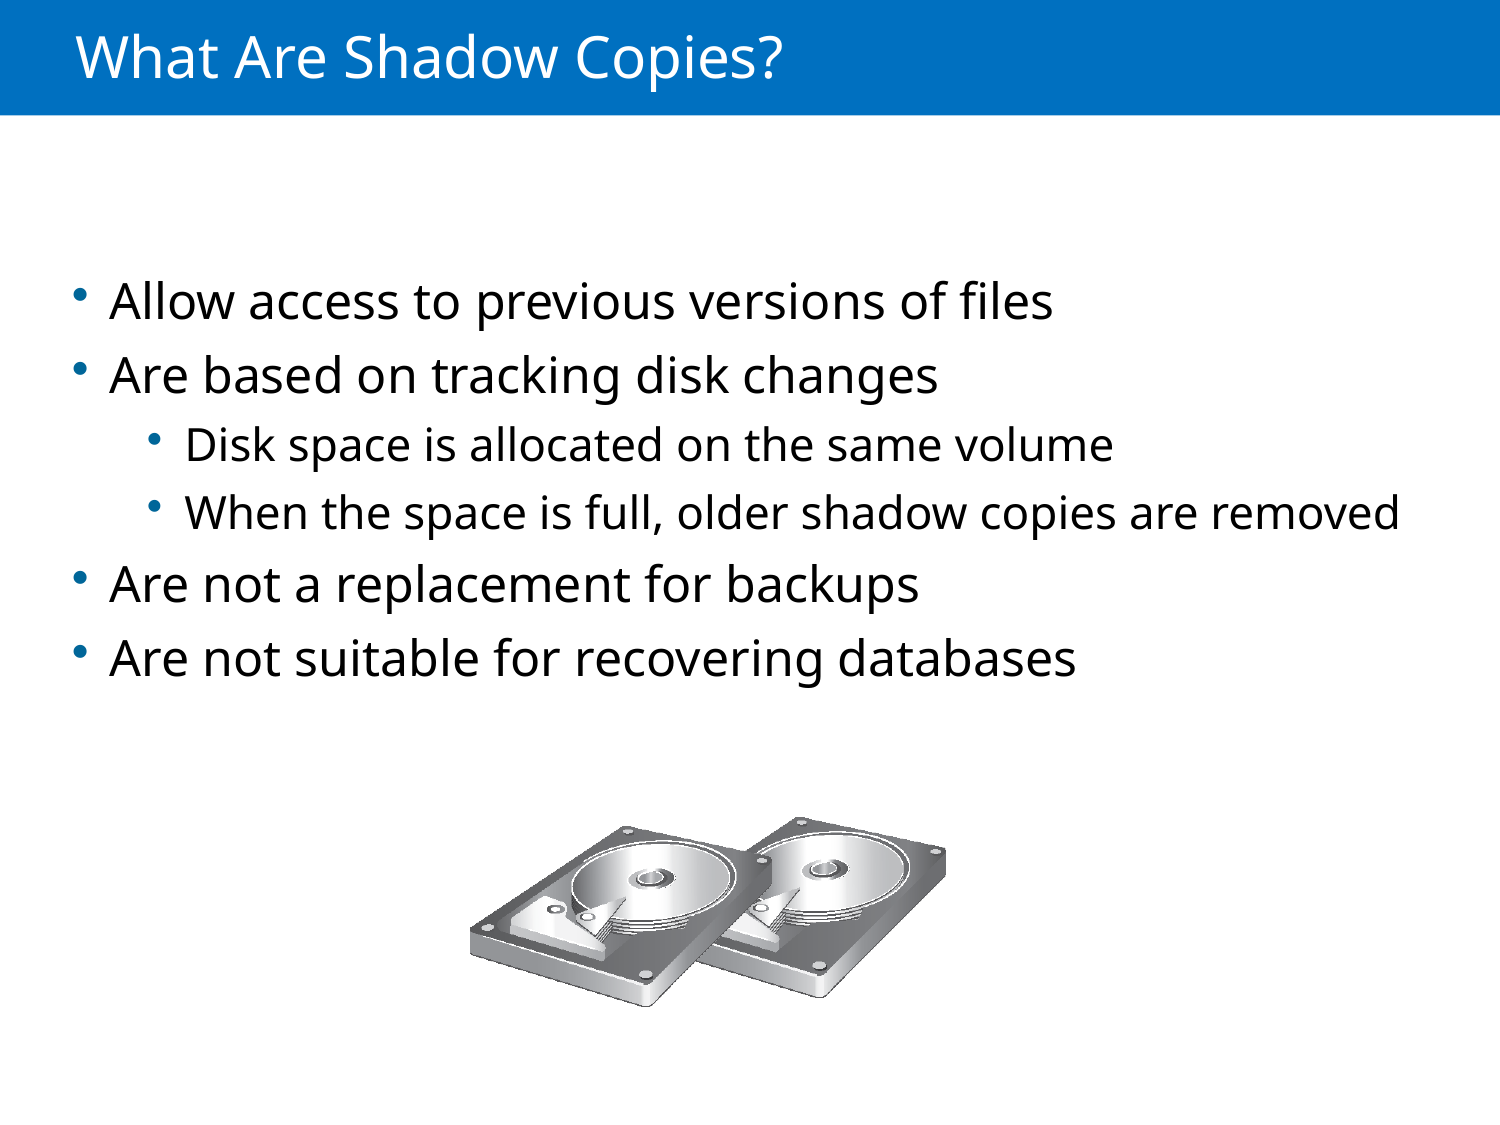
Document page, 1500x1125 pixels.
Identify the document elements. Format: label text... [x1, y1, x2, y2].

picture [469, 816, 946, 1007]
text_box Allow access to previous versions of files Are based on tracking disk changes Disk space is allocated on the same volume When the space is full, older shadow copies are removed Are not a replacement for backups Are not suitable for recovering databases [47, 182, 1441, 782]
title What Are Shadow Copies? [75, 0, 1351, 122]
